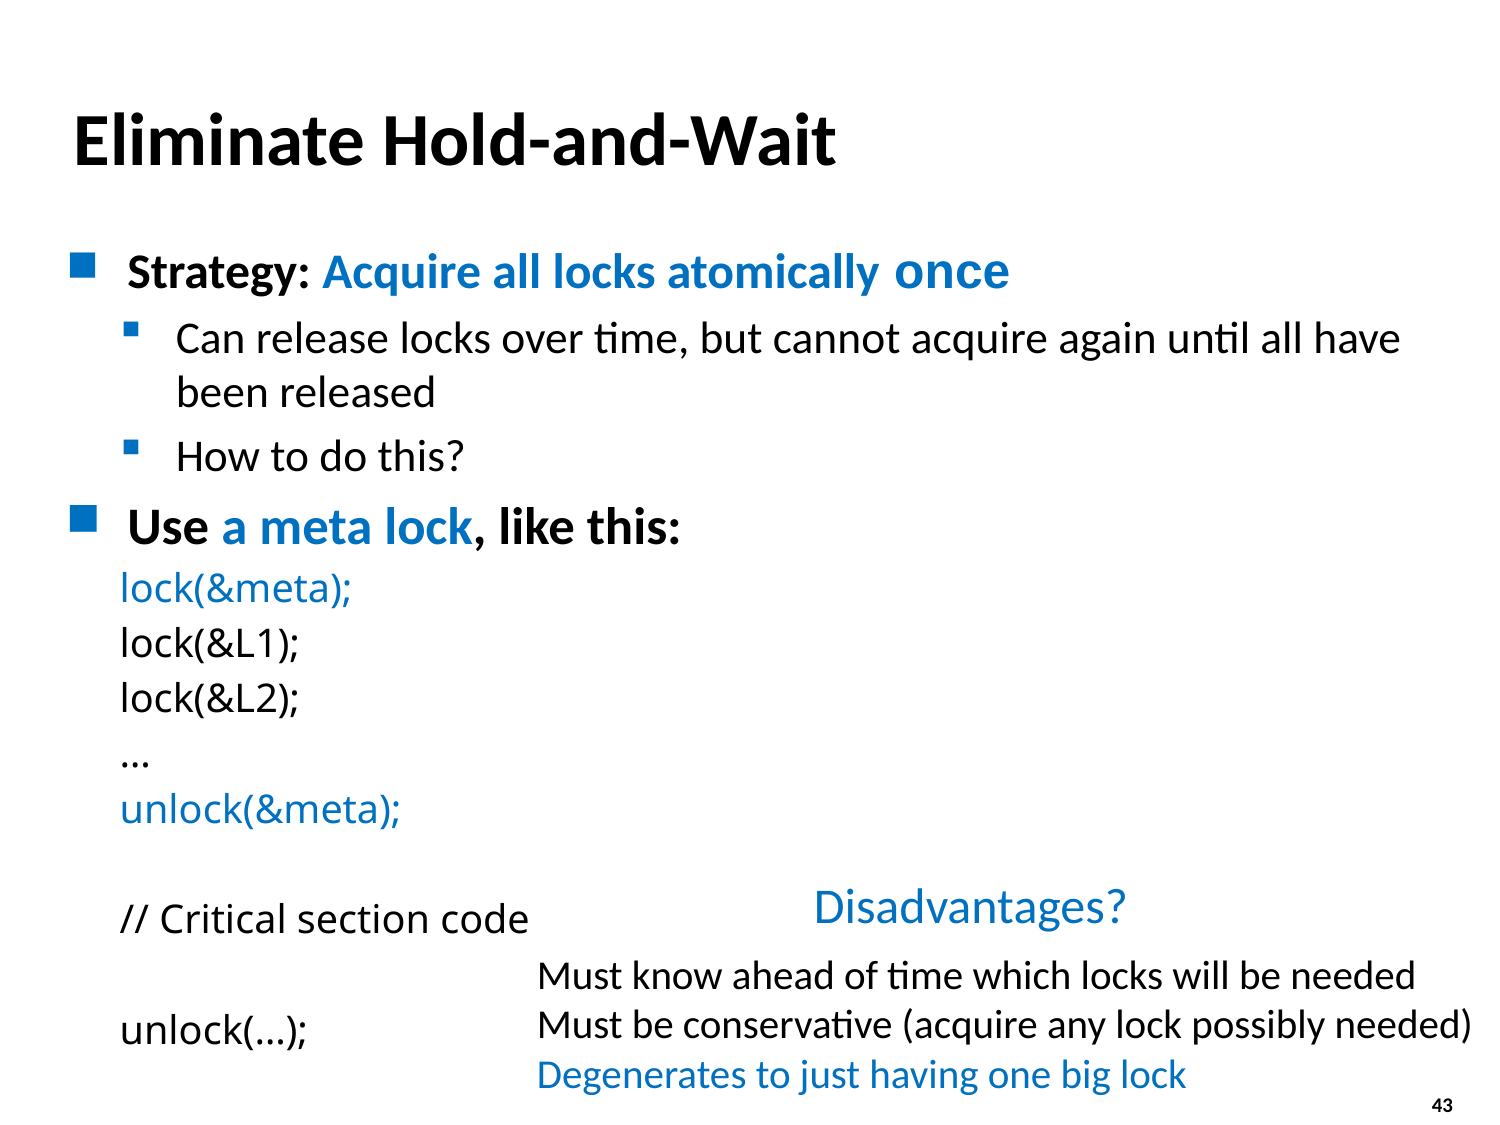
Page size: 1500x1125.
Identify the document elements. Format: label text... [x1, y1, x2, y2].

list Strategy: Acquire all locks atomically once Can release locks over time, but cannot acquire again until all have been released How to do this? Use a meta lock, like this: lock(&meta); lock(&L1); lock(&L2); … unlock(&meta); // Critical section code unlock(…); [55, 231, 1472, 1078]
text_box Disadvantages? [798, 865, 1144, 941]
text_box Must know ahead of time which locks will be needed Must be conservative (acquire any lock possibly needed) Degenerates to just having one big lock [522, 941, 1489, 1104]
title Eliminate Hold-and-Wait [58, 72, 1305, 199]
